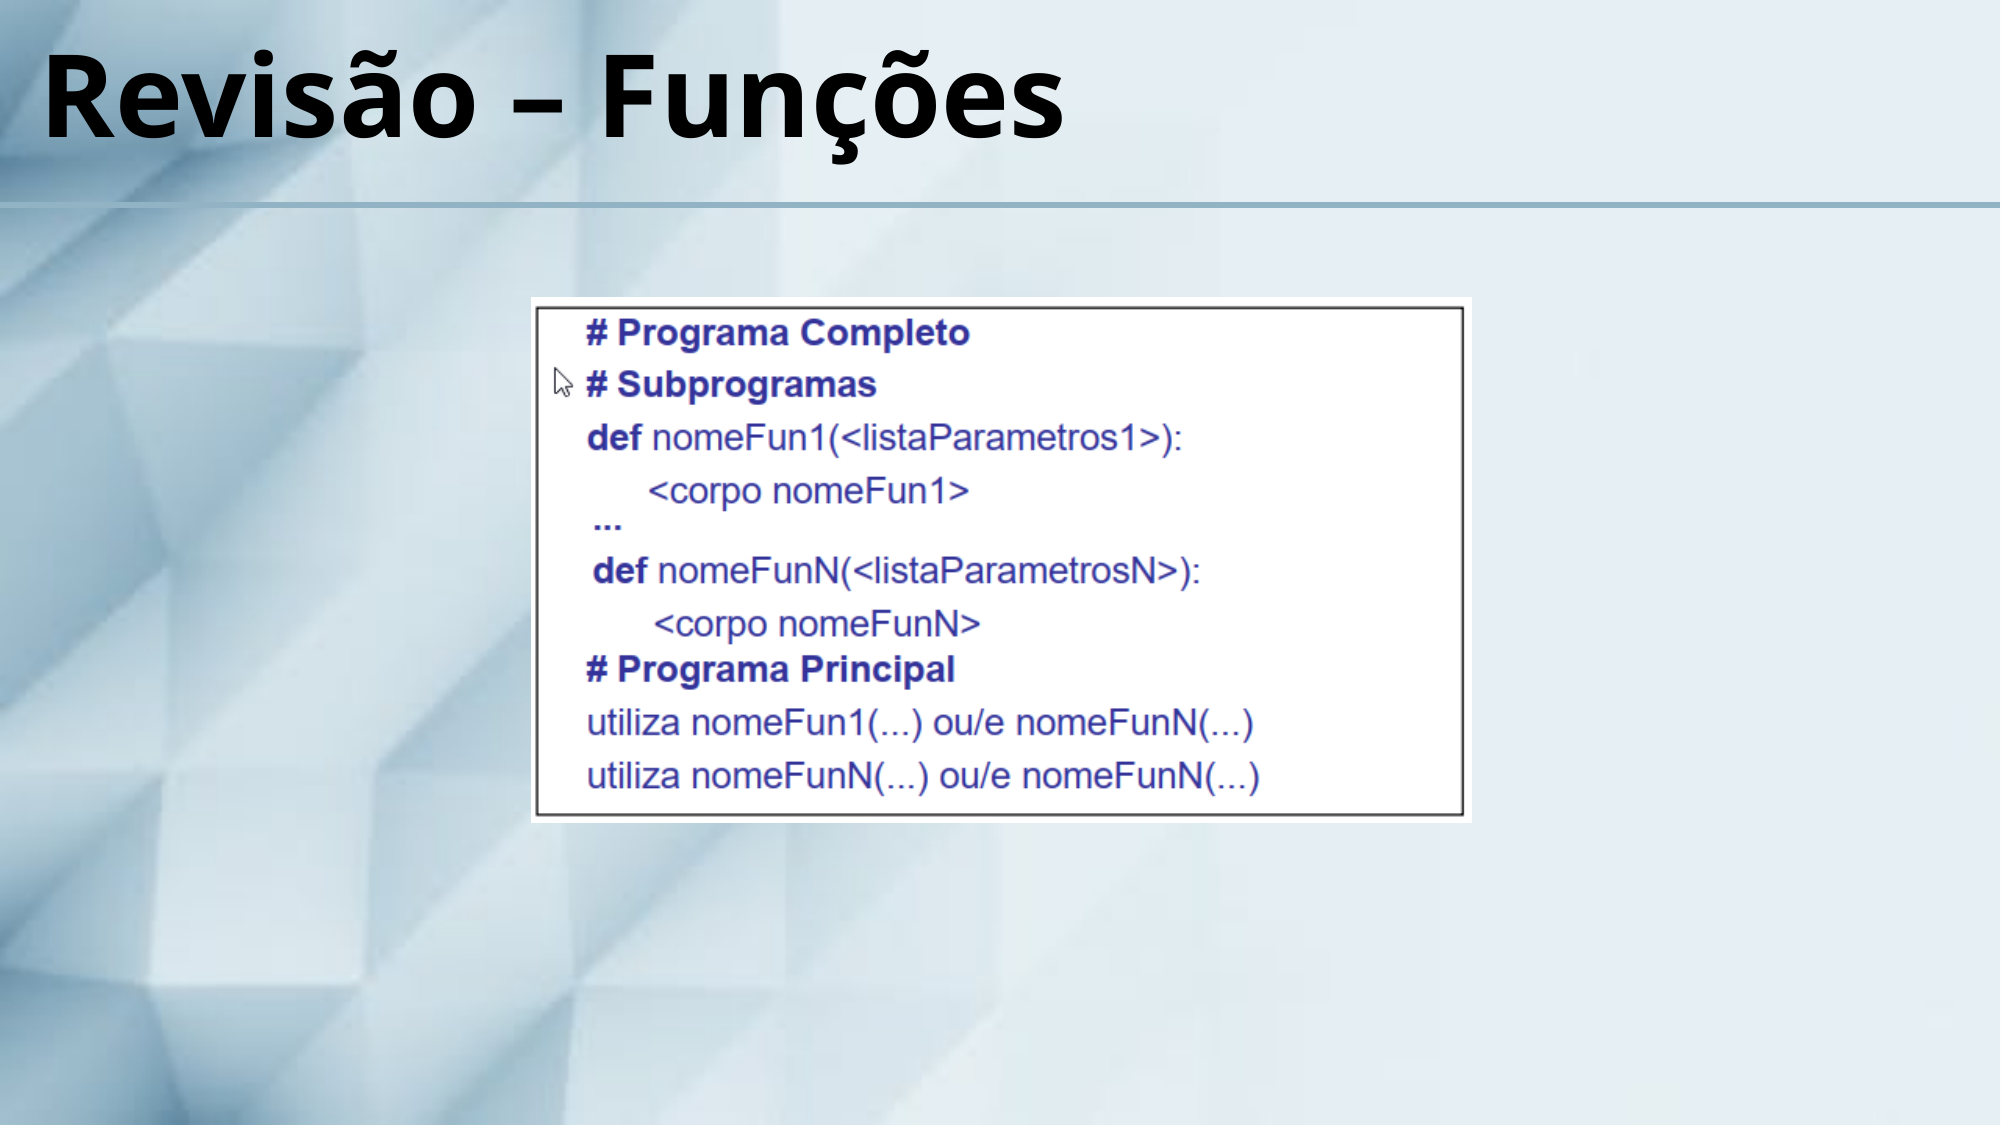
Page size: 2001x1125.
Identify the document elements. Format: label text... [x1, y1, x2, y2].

title Revisão – Funções [24, 29, 1525, 170]
picture [0, 0, 2001, 1125]
